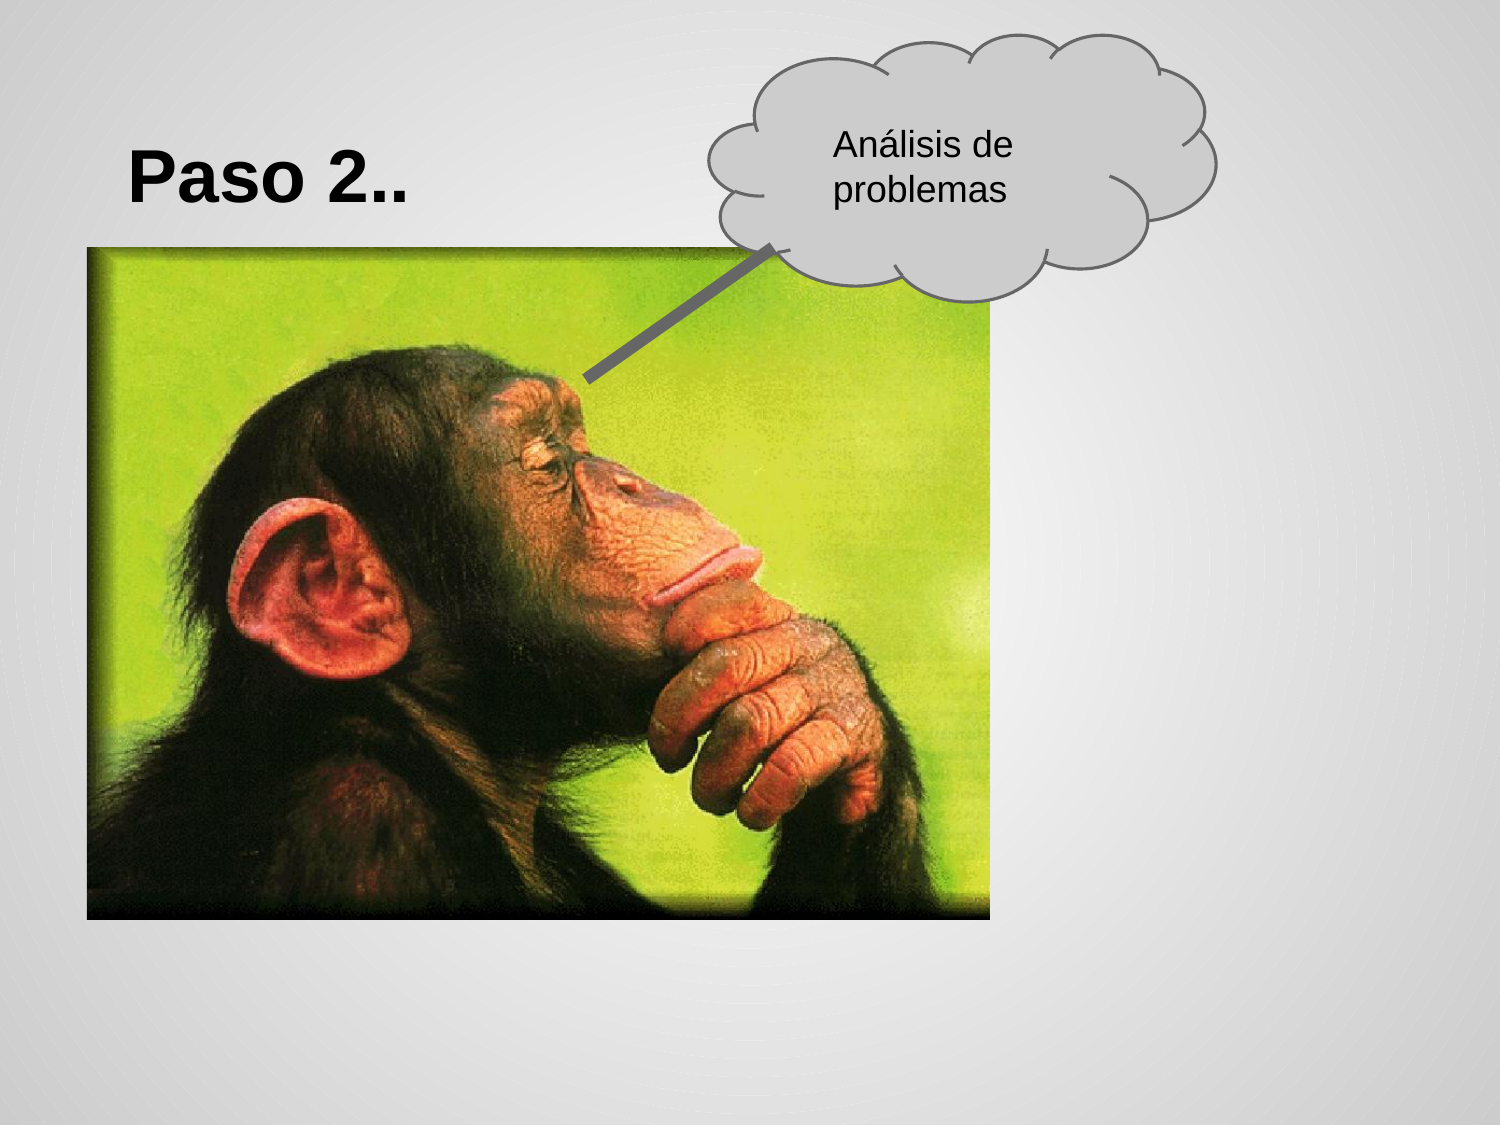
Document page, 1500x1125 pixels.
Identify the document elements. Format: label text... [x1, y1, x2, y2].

text_box [86, 247, 990, 920]
title Paso 2.. [75, 14, 1425, 233]
text_box Análisis de problemas [817, 104, 1127, 225]
text_box [708, 35, 1217, 303]
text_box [585, 247, 774, 380]
